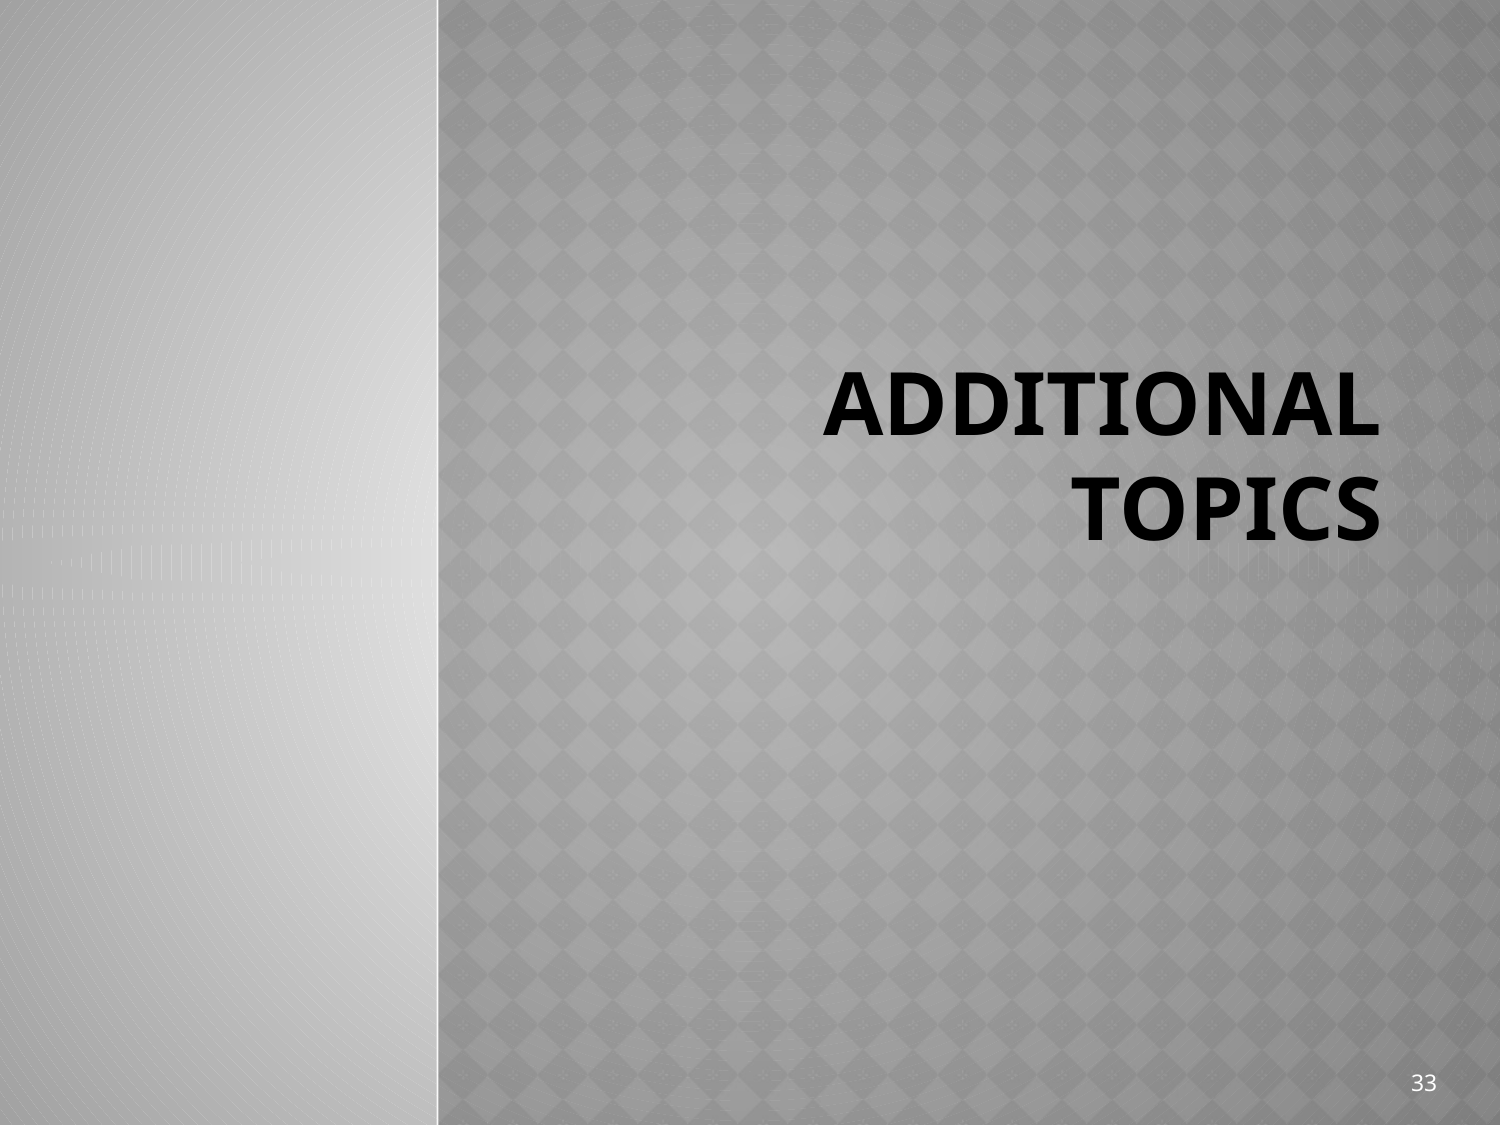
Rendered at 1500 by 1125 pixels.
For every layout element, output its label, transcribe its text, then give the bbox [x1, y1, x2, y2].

title Additional Topics [552, 87, 1390, 558]
slide_number 33 [1125, 1025, 1438, 1100]
